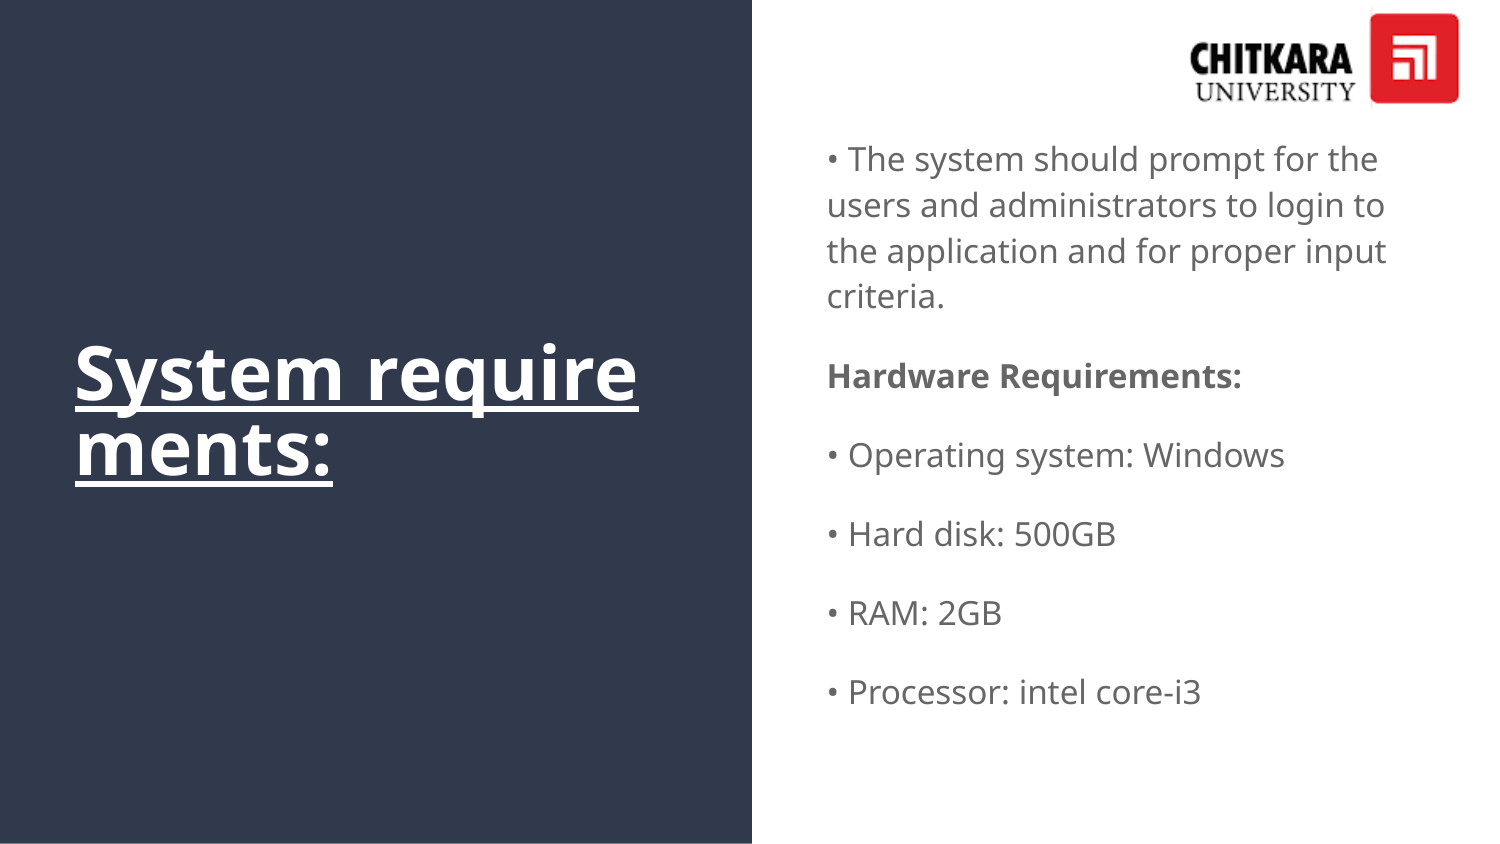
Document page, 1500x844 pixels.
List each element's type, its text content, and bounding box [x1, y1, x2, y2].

picture [1148, 0, 1500, 121]
list • The system should prompt for the users and administrators to login to the application and for proper input criteria. Hardware Requirements: • Operating system: Windows • Hard disk: 500GB • RAM: 2GB • Processor: intel core-i3 [811, 91, 1445, 753]
title System requirements: [59, 91, 693, 753]
